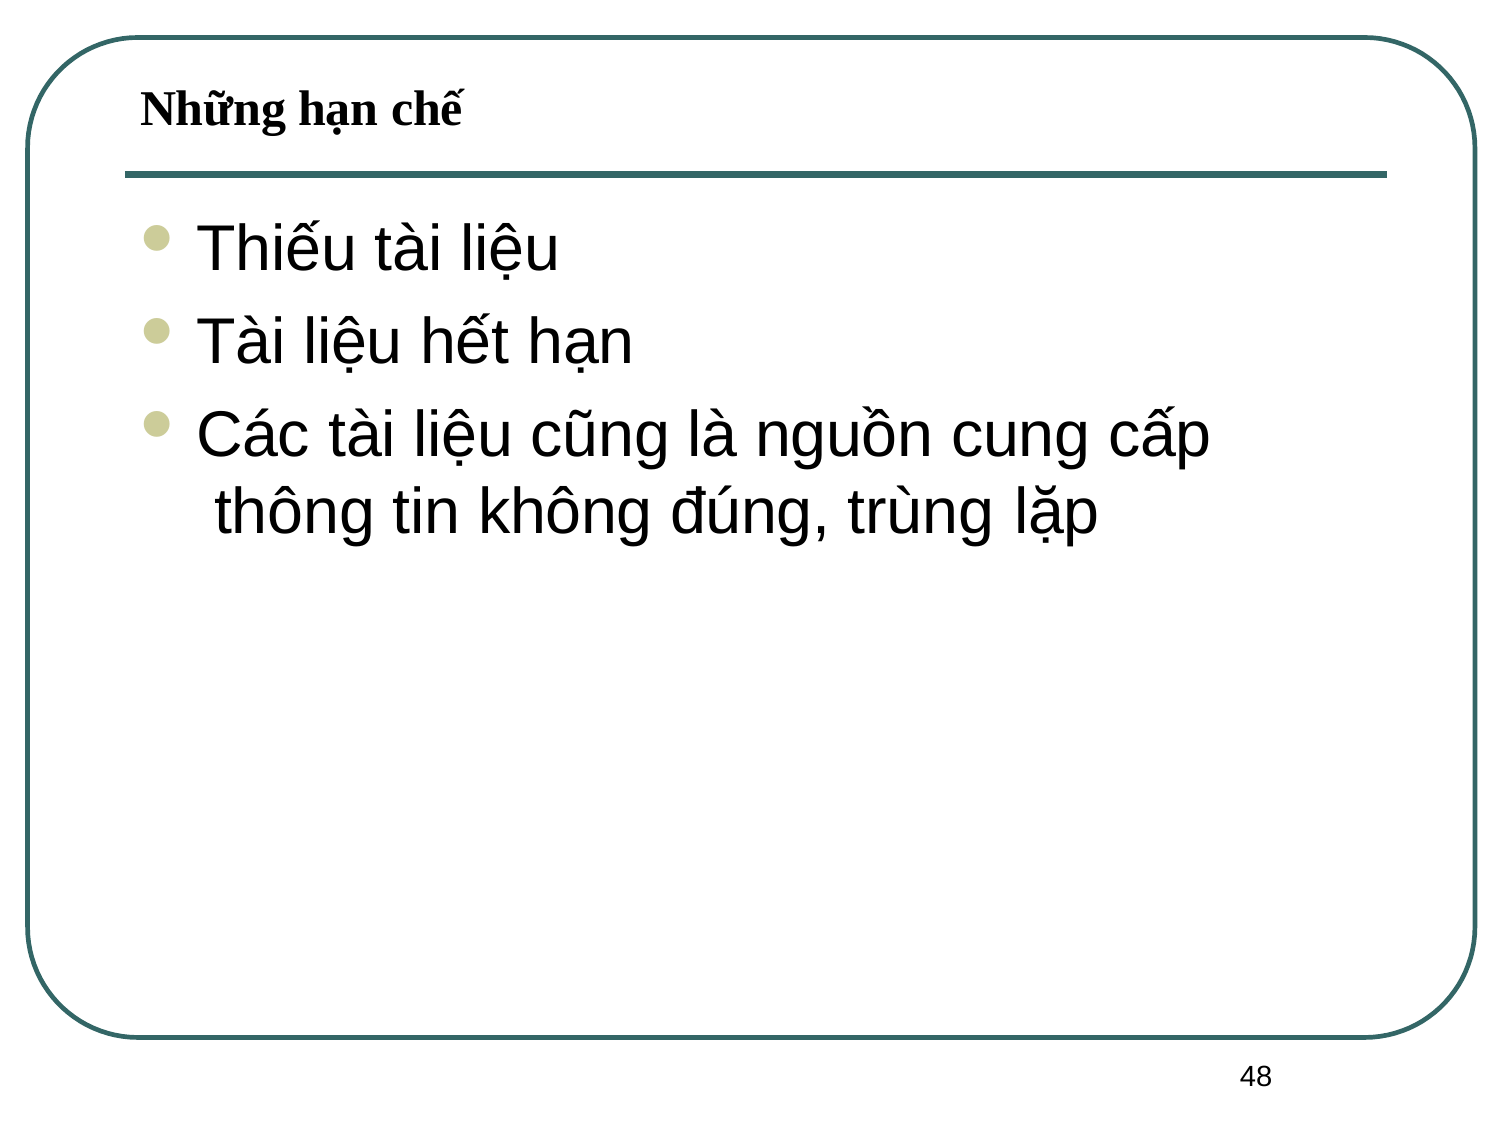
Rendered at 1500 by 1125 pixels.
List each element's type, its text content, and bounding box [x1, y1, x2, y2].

title Những hạn chế [137, 73, 498, 187]
slide_number 48 [1233, 1055, 1279, 1125]
text_box Thiếu tài liệu Tài liệu hết hạn Các tài liệu cũng là nguồn cung cấp thông tin không đúng, trùng lặp [137, 187, 1222, 547]
